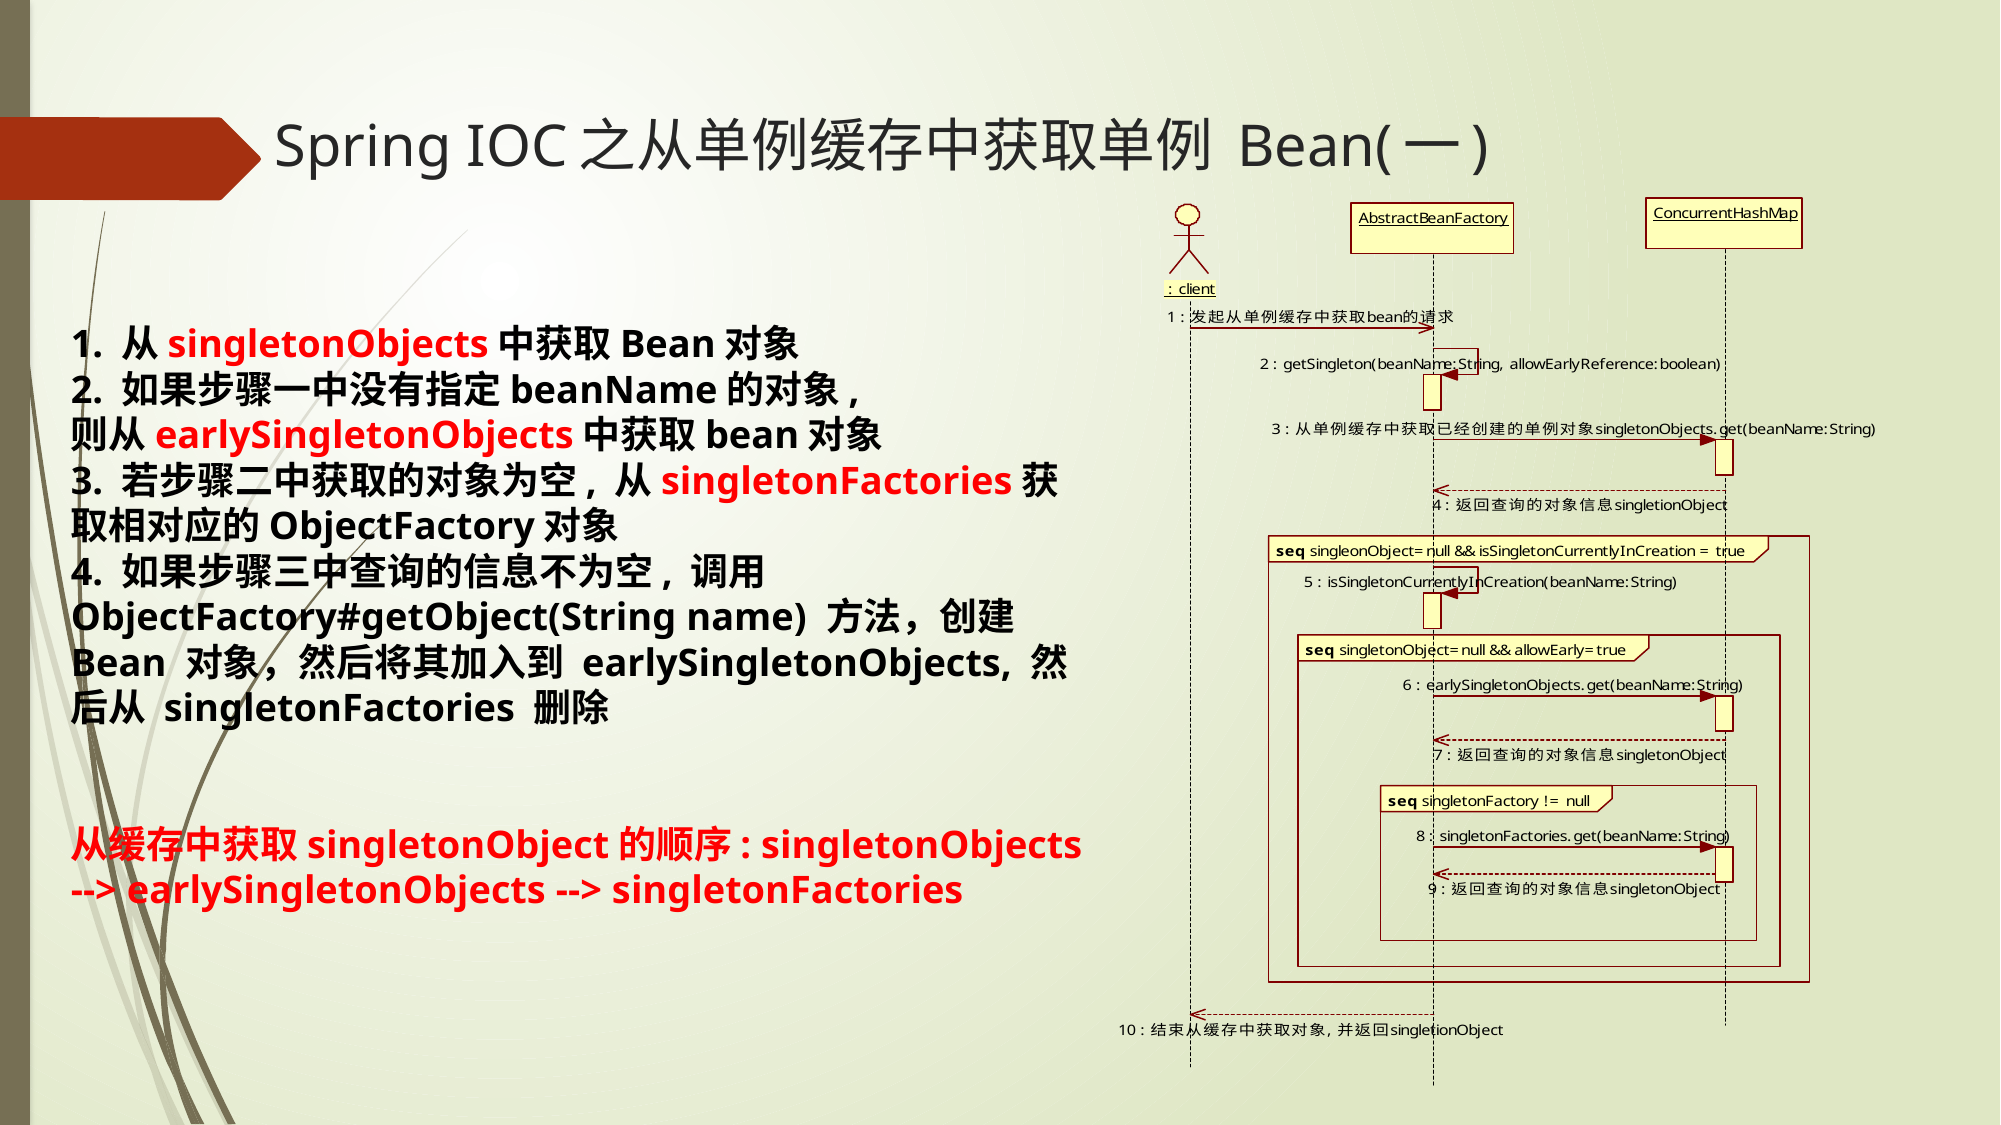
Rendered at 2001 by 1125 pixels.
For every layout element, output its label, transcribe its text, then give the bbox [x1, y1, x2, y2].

text_box 1. 从singletonObjects中获取Bean对象 2. 如果步骤一中没有指定beanName的对象, 则从earlySingletonObjects中获取bean对象 3. 若步骤二中获取的对象为空, 从singletonFactories获取相对应的ObjectFactory对象 4. 如果步骤三中查询的信息不为空, 调用ObjectFactory#getObject(String name) 方法，创建 Bean 对象，然后将其加入到 earlySingletonObjects, 然后从 singletonFactories 删除 从缓存中获取singletonObject的顺序: singletonObjects --> earlySingletonObjects --> singletonFactories [55, 312, 1083, 965]
text_box Spring IOC之从单例缓存中获取单例 Bean(一) [259, 101, 1701, 224]
picture [1088, 171, 1906, 1113]
